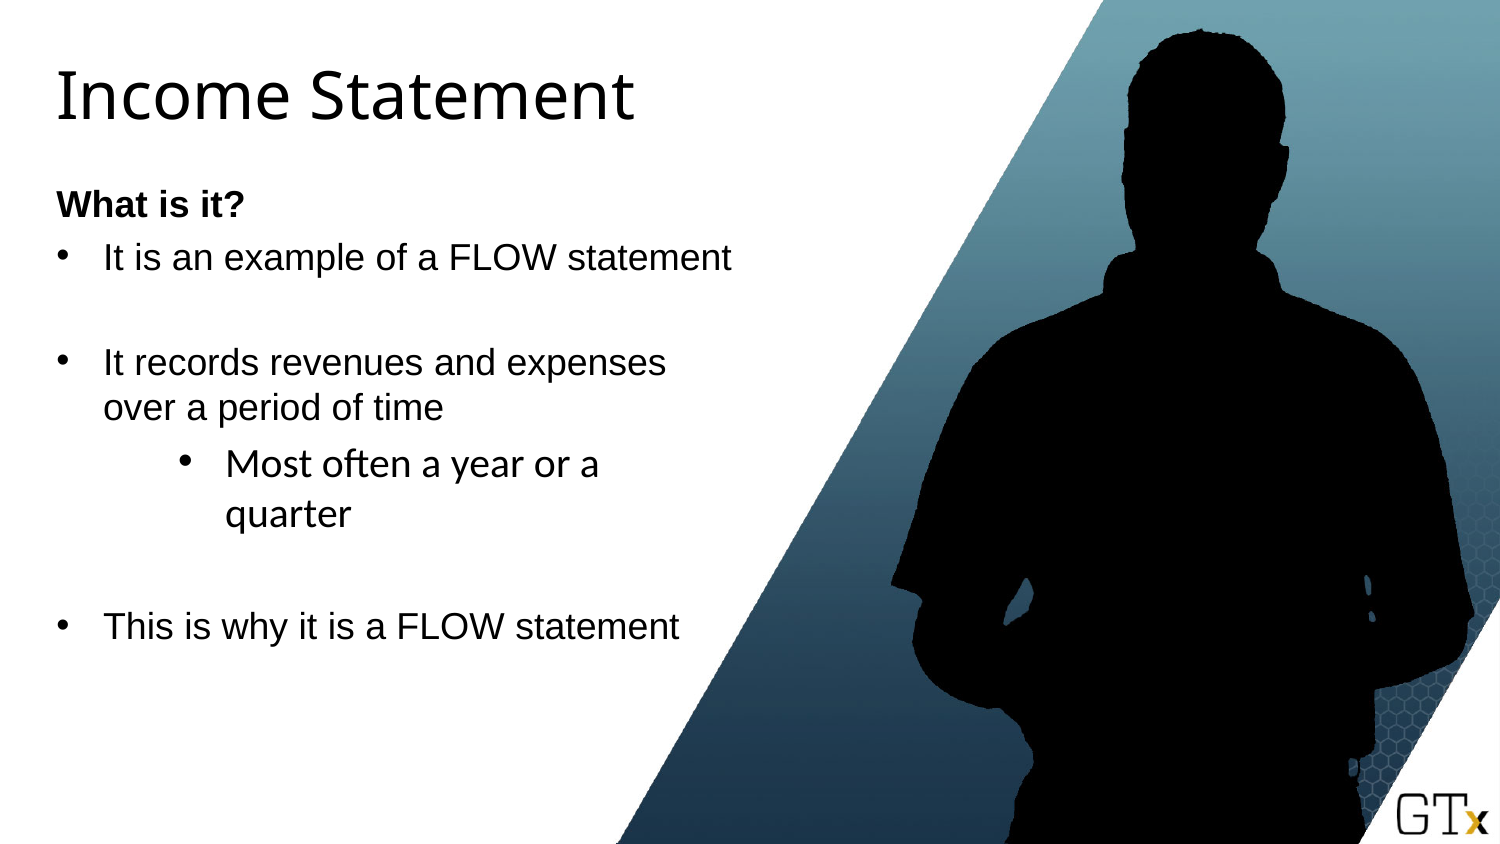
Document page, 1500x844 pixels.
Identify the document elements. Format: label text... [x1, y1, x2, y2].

picture [0, 0, 1500, 844]
title Income Statement [41, 45, 1056, 159]
list What is it? It is an example of a FLOW statement It records revenues and expenses over a period of time Most often a year or a quarter This is why it is a FLOW statement [41, 172, 750, 809]
